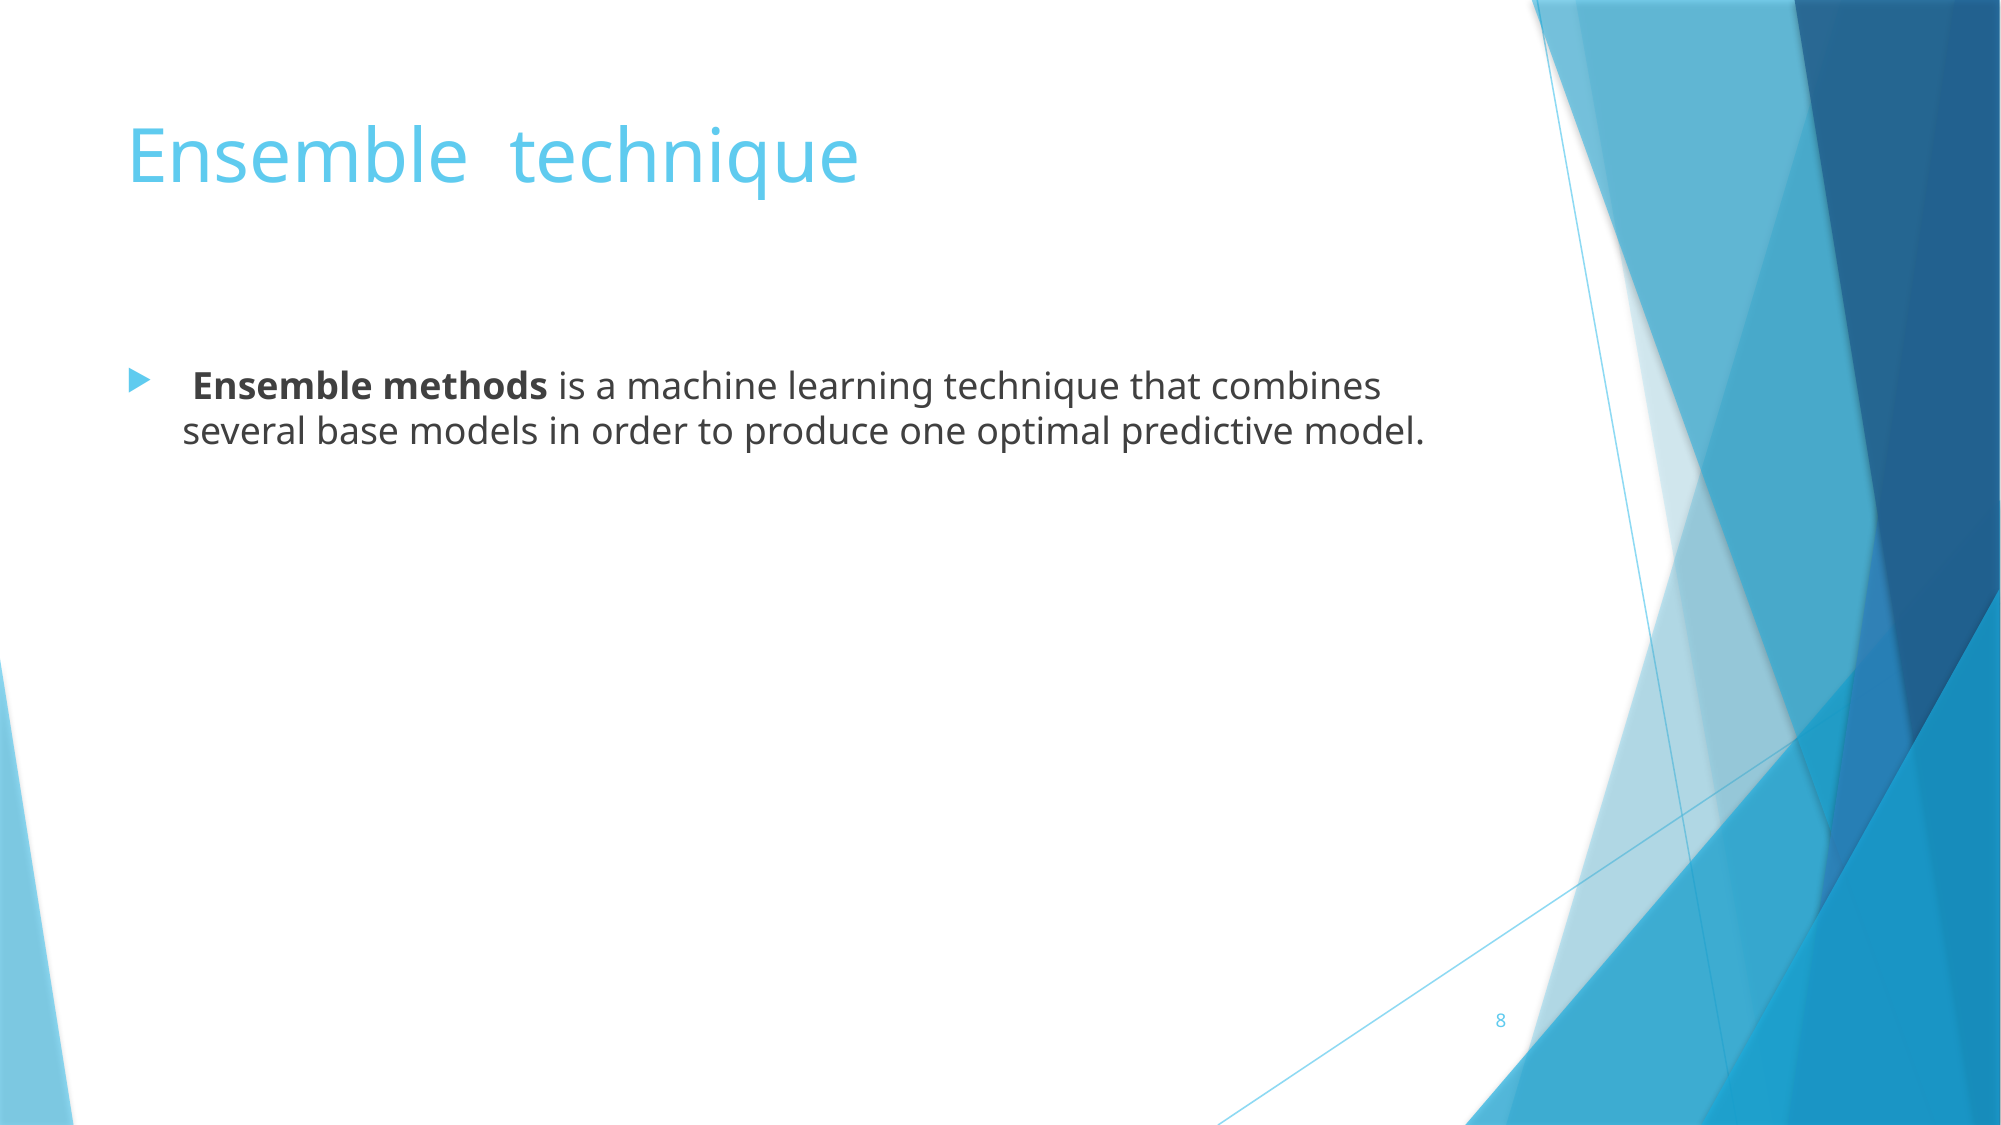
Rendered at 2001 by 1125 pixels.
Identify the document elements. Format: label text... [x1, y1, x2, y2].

list Ensemble methods is a machine learning technique that combines several base models in order to produce one optimal predictive model. [111, 354, 1522, 992]
title Ensemble technique [111, 99, 1522, 317]
slide_number 8 [1409, 991, 1522, 1051]
